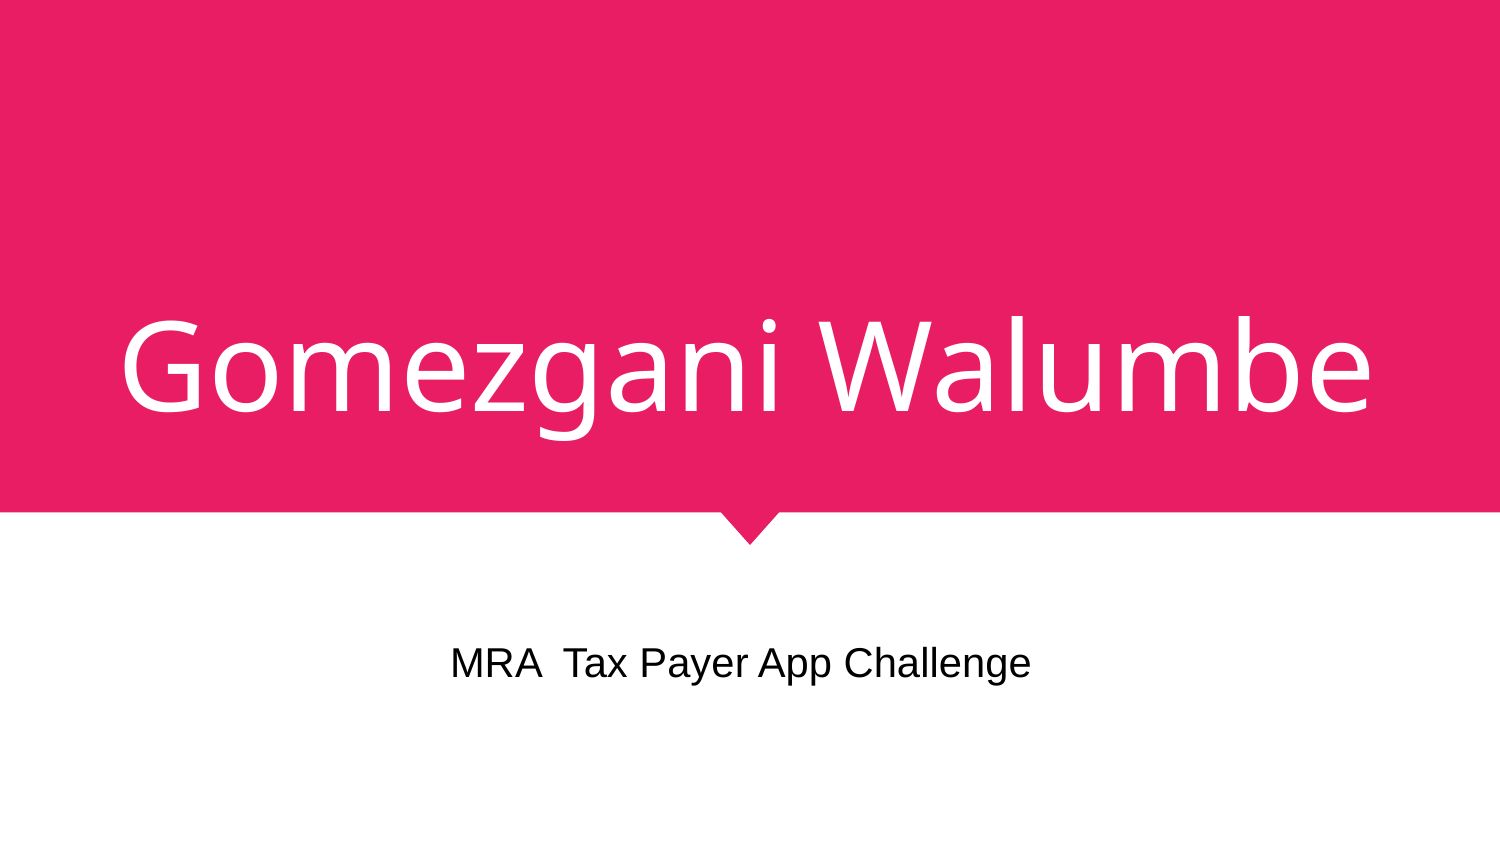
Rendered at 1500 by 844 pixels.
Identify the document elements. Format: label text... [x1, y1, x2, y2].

subtitle MRA Tax Payer App Challenge [67, 557, 1427, 765]
title Gomezgani Walumbe [67, 105, 1427, 452]
